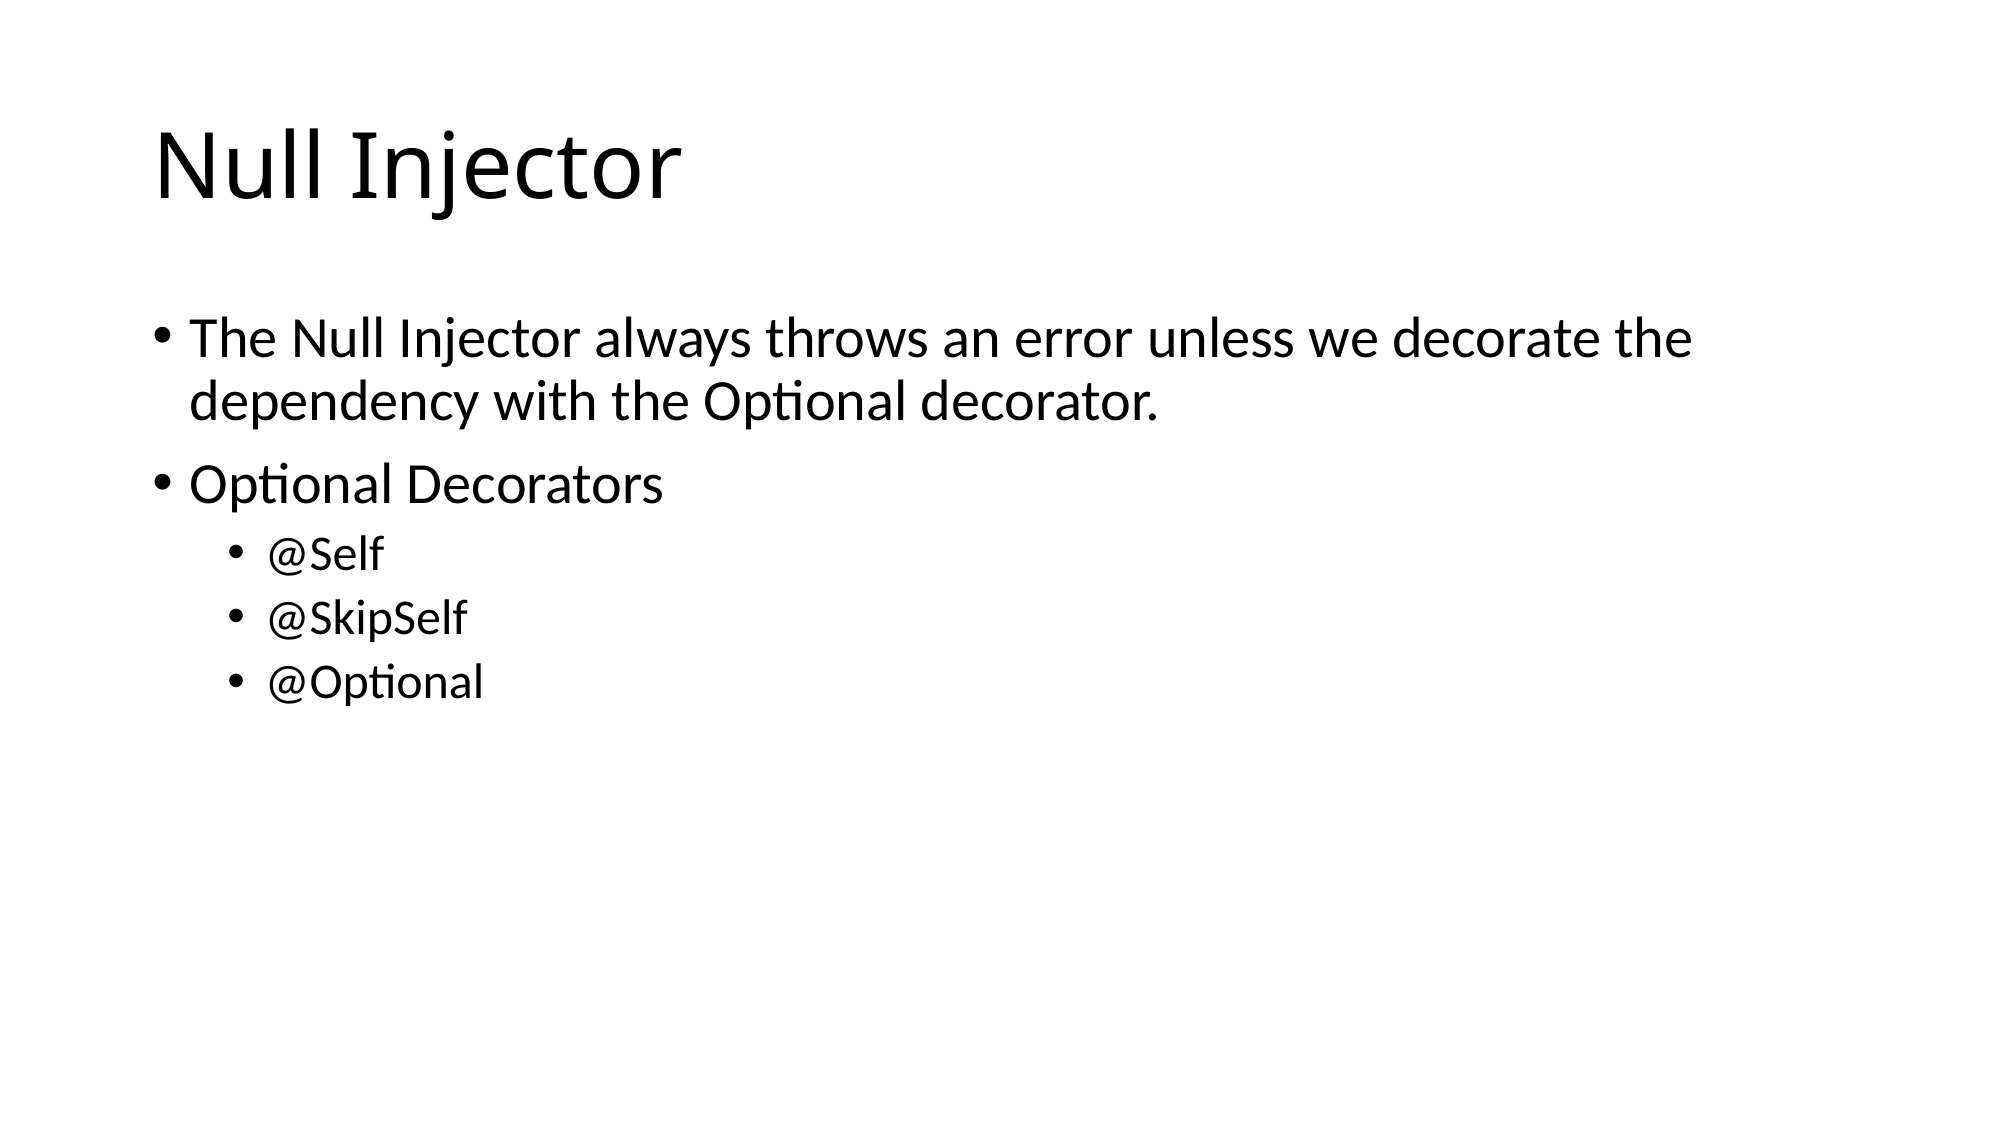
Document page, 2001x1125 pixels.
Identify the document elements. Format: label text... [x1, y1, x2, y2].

list The Null Injector always throws an error unless we decorate the dependency with the Optional decorator. Optional Decorators @Self @SkipSelf @Optional [137, 299, 1863, 1014]
title Null Injector [137, 59, 1863, 278]
